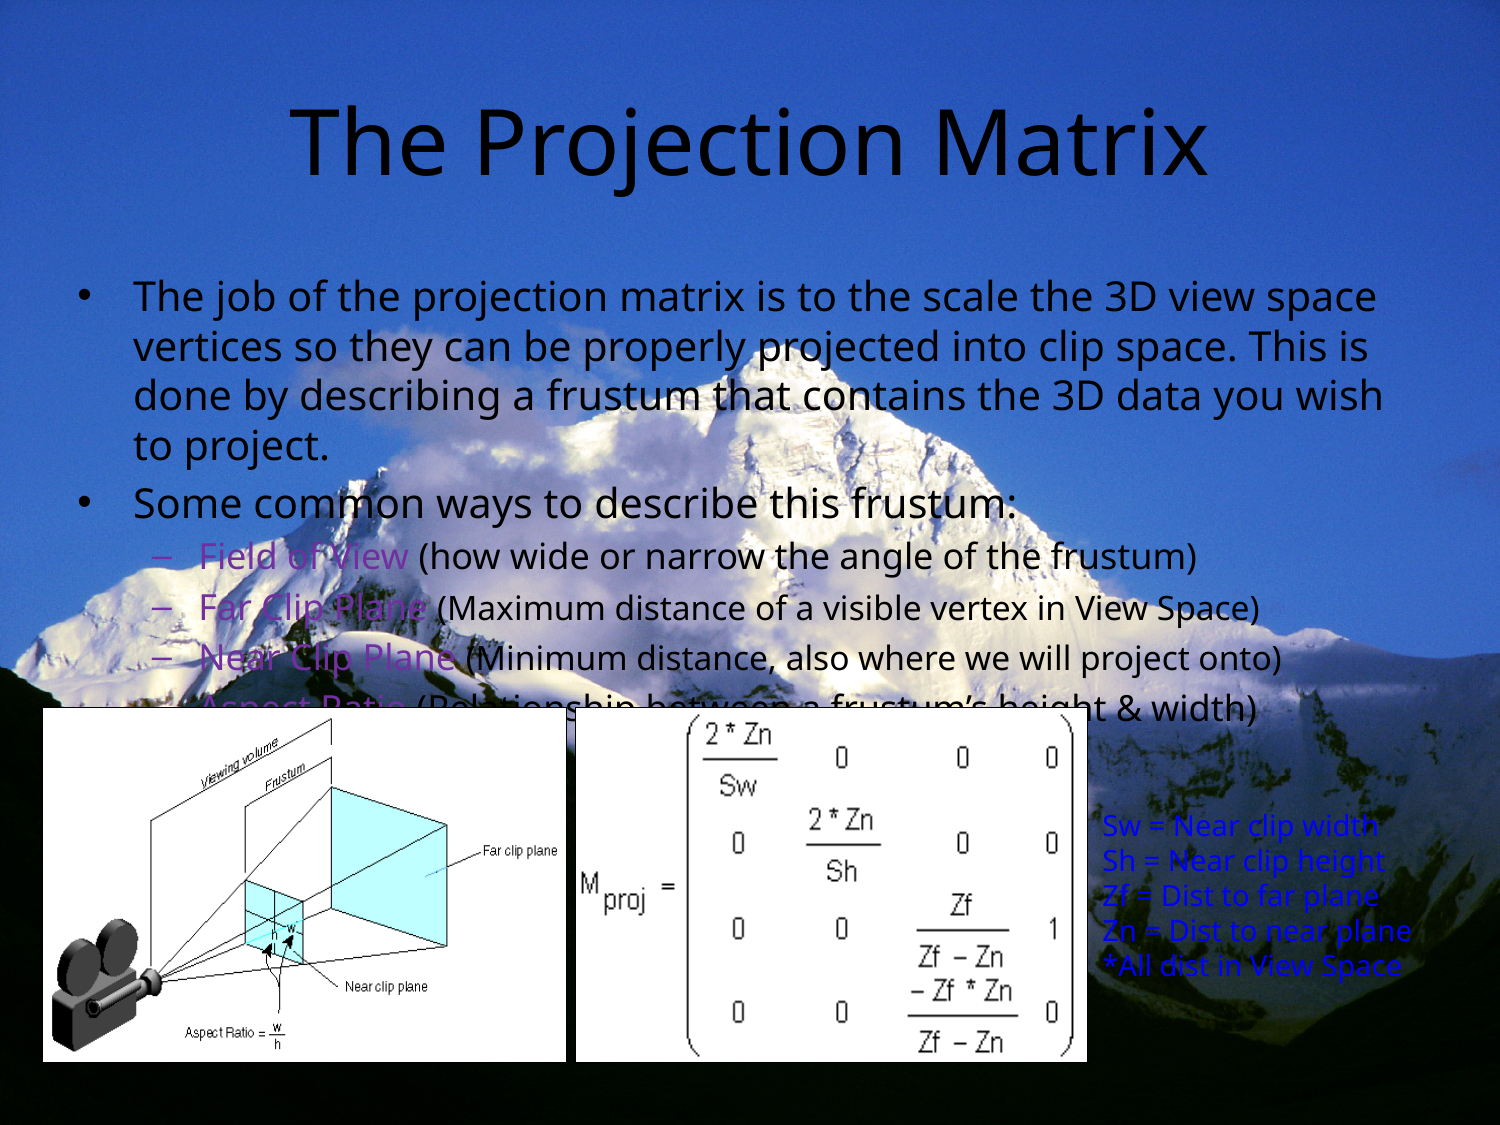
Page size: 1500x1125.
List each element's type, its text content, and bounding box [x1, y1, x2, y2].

title The Projection Matrix [75, 45, 1425, 233]
list The job of the projection matrix is to the scale the 3D view space vertices so they can be properly projected into clip space. This is done by describing a frustum that contains the 3D data you wish to project. Some common ways to describe this frustum: Field of View (how wide or narrow the angle of the frustum) Far Clip Plane (Maximum distance of a visible vertex in View Space) Near Clip Plane (Minimum distance, also where we will project onto) Aspect Ratio (Relationship between a frustum’s height & width) [62, 262, 1438, 750]
picture [0, 0, 1500, 1125]
text_box Sw = Near clip width Sh = Near clip height Zf = Dist to far plane Zn = Dist to near plane *All dist in View Space [1091, 799, 1475, 990]
